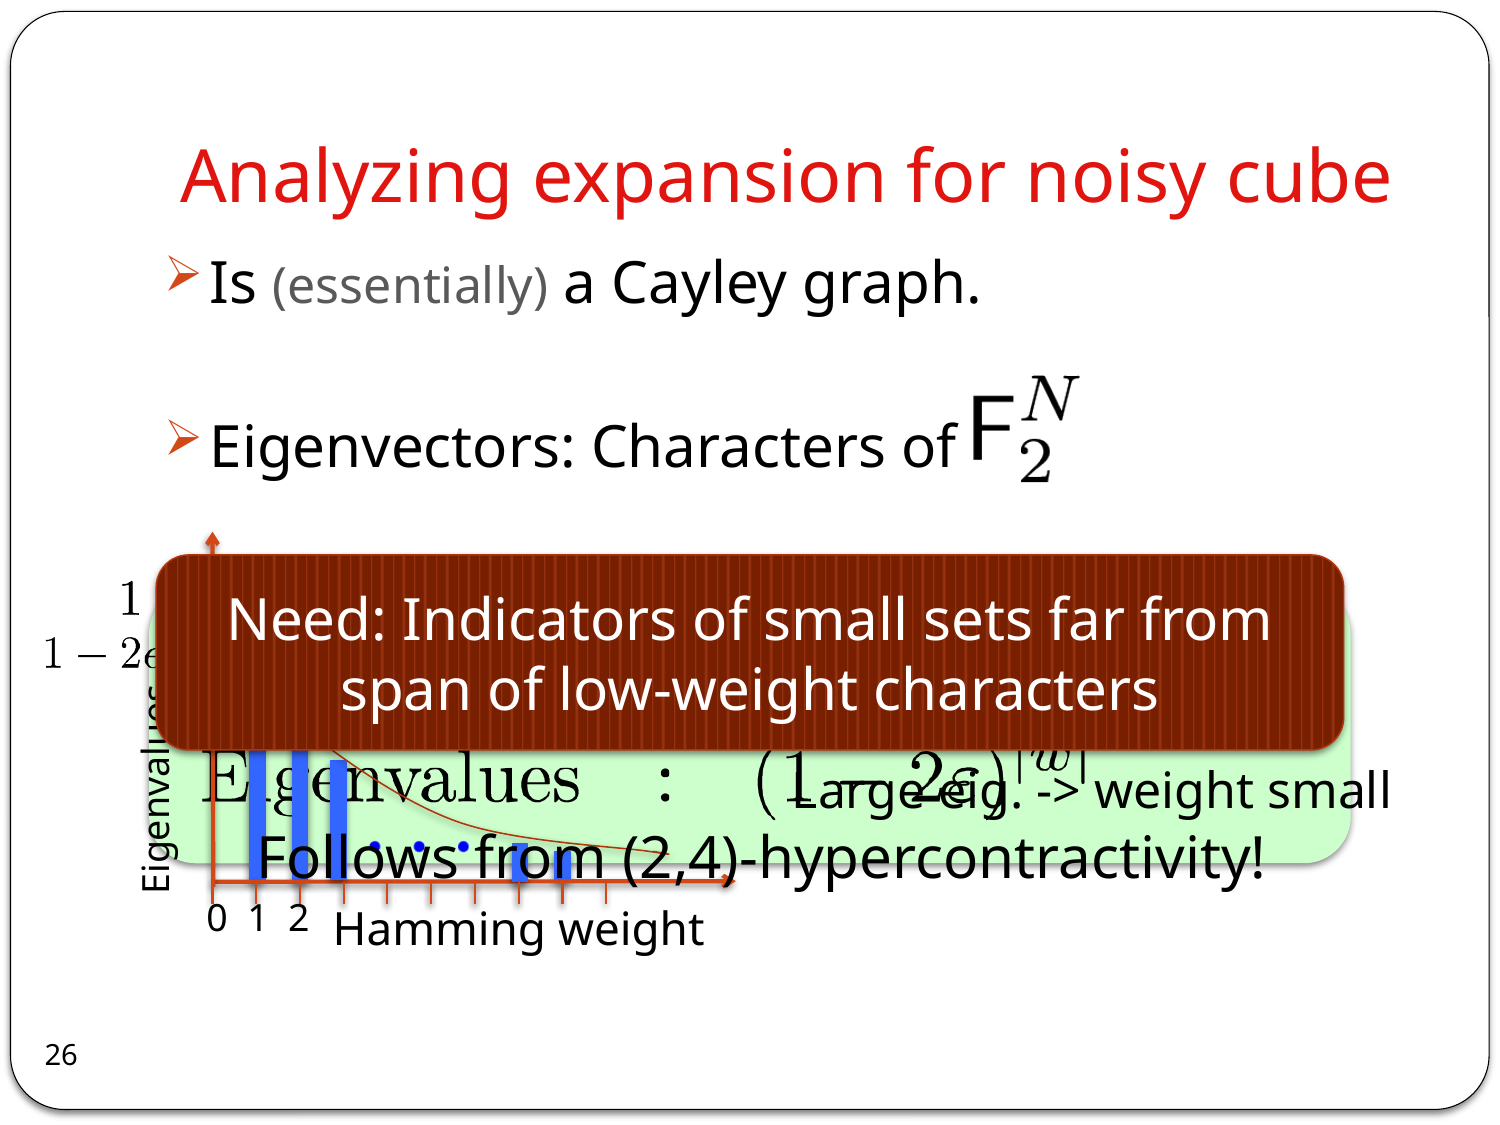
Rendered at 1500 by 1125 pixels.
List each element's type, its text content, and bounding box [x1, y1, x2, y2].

text_box N eigenvalues Exponential decay: Large eig. -> weight small [1282, 607, 1449, 875]
picture [951, 367, 1101, 488]
picture [1112, 620, 1324, 674]
text_box Follows from (2,4)-hypercontractivity! [741, 872, 1282, 898]
text_box Need: Indicators of small sets far from span of low-weight characters [741, 554, 1345, 585]
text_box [37, 531, 737, 963]
title Analyzing expansion for noisy cube [150, 45, 1425, 233]
list Is (essentially) a Cayley graph. Eigenvectors: Characters of [150, 237, 1425, 550]
slide_number 26 [23, 1018, 99, 1094]
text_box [741, 587, 1351, 863]
